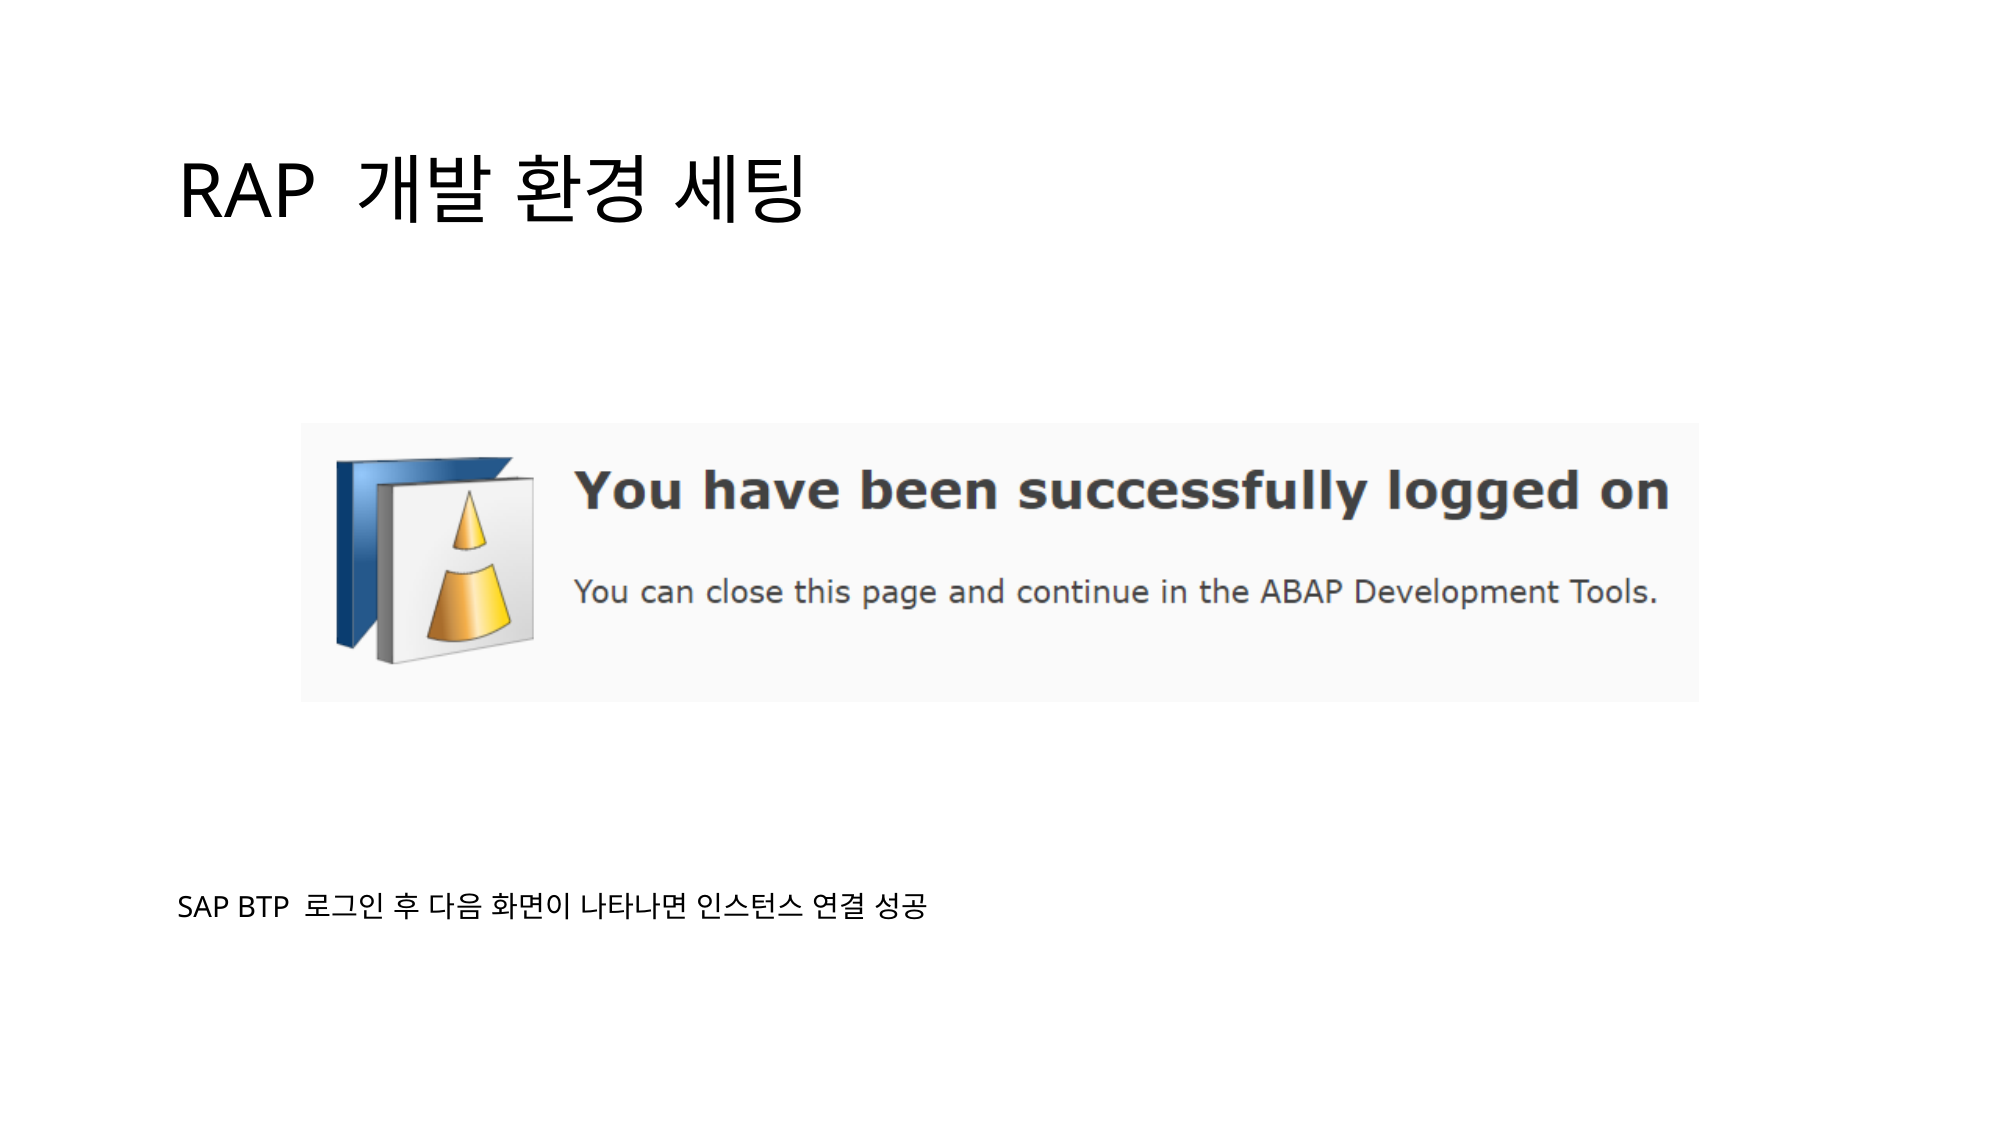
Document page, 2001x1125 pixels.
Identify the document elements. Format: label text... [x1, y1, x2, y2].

picture [301, 423, 1699, 702]
text_box RAP 개발 환경 세팅 [162, 84, 1888, 303]
text_box SAP BTP 로그인 후 다음 화면이 나타나면 인스턴스 연결 성공 [162, 863, 1286, 931]
